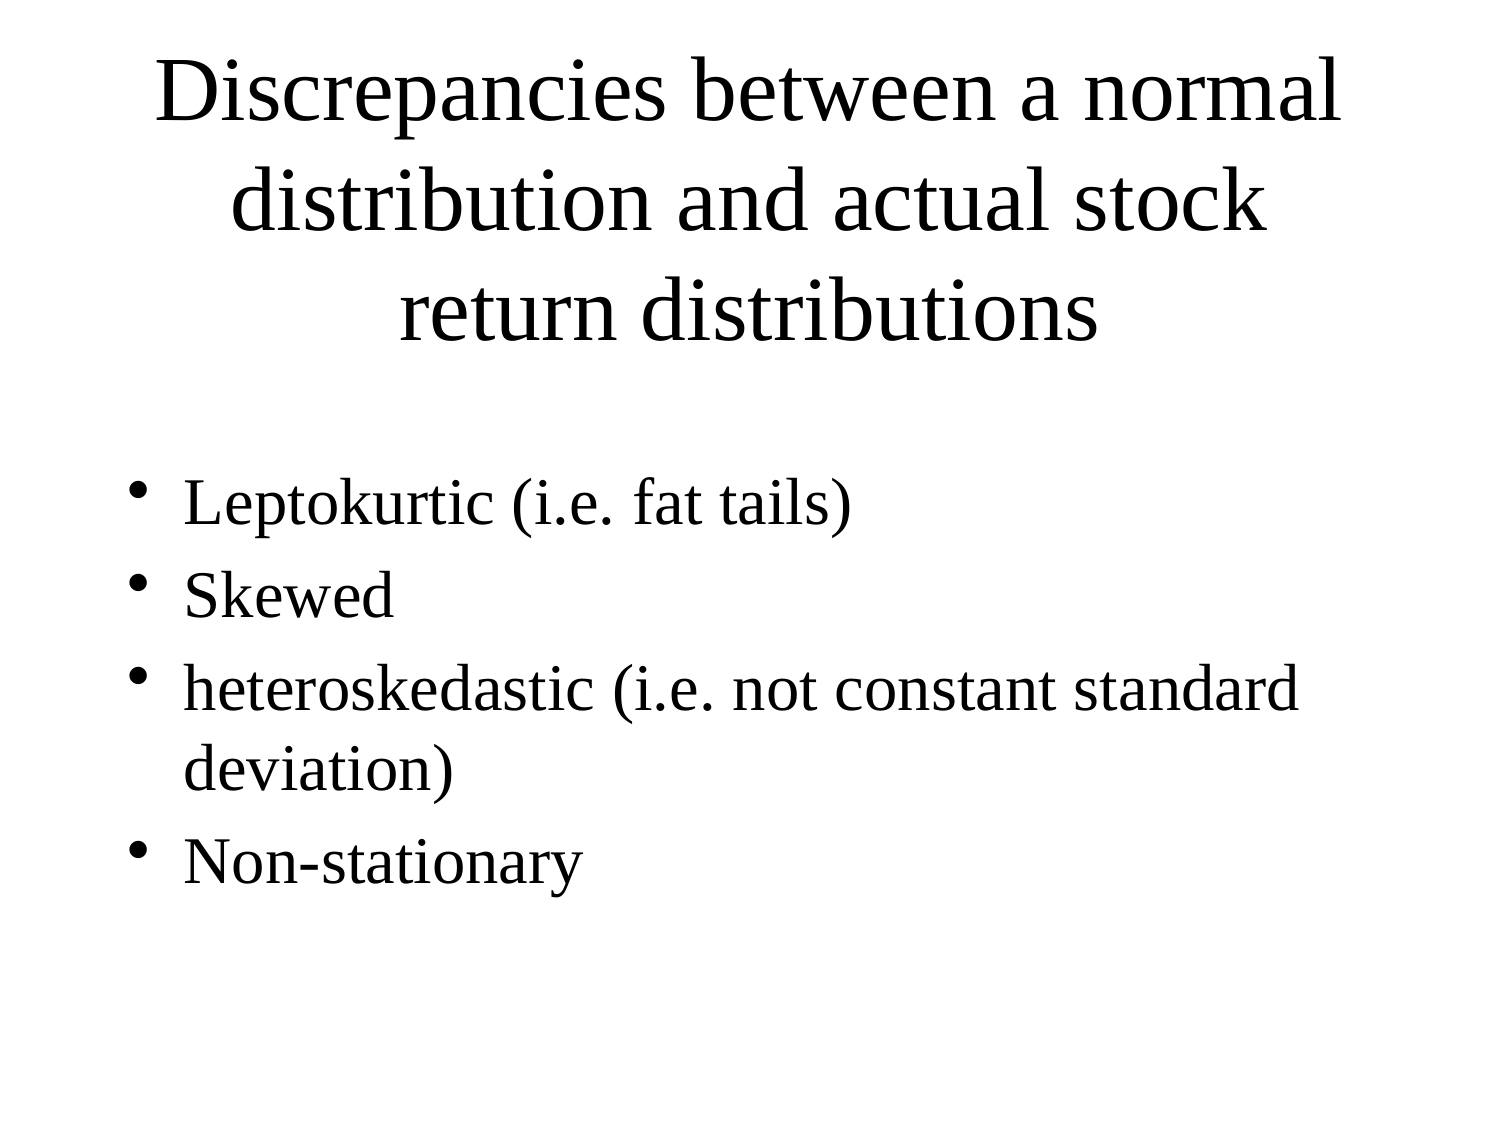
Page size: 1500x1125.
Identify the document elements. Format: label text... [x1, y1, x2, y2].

title Discrepancies between a normal distribution and actual stock return distributions [112, 99, 1388, 288]
list Leptokurtic (i.e. fat tails) Skewed heteroskedastic (i.e. not constant standard deviation) Non-stationary [112, 450, 1388, 1125]
